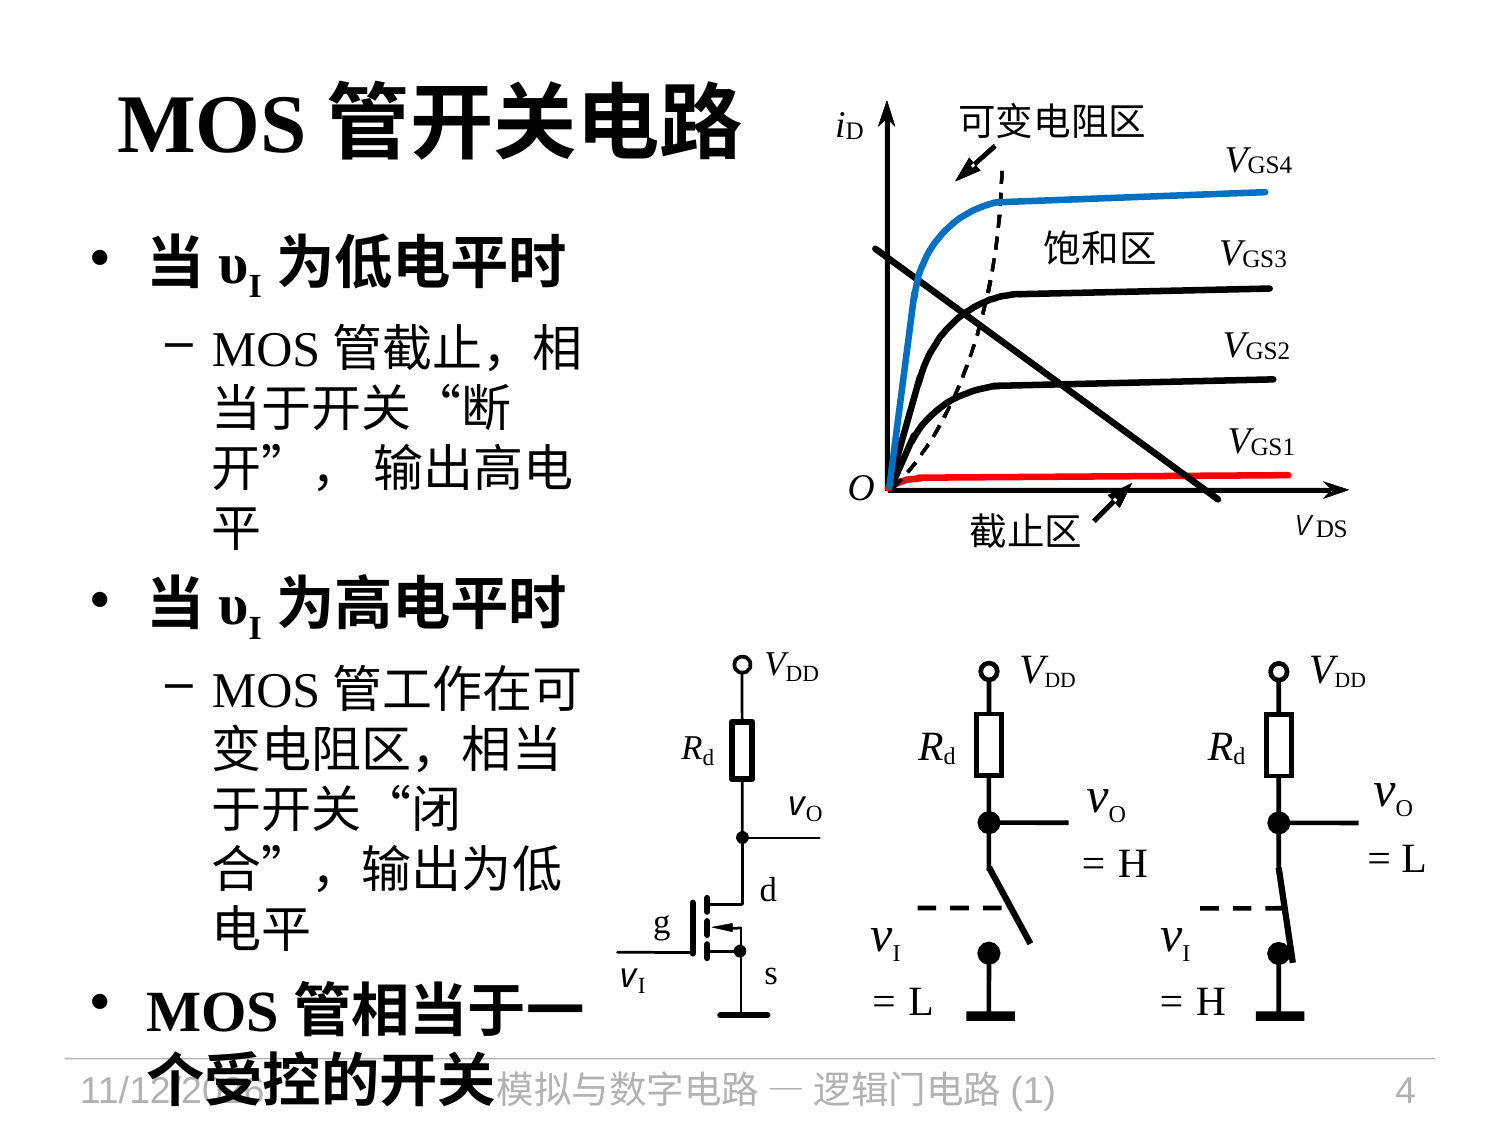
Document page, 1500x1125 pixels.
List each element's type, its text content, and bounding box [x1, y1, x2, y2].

text_box = L [1419, 830, 1428, 881]
title MOS管开关电路 [75, 24, 786, 213]
text_box = H [1132, 835, 1149, 886]
slide_number 4 [1230, 1058, 1431, 1125]
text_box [869, 641, 1128, 1024]
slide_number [64, 1058, 348, 1125]
footer 模拟与数字电路 — 逻辑门电路(1) [373, 1058, 1179, 1125]
list 当υI为低电平时 MOS管截止，相当于开关“断开”， 输出高电平 当υI为高电平时 MOS管工作在可变电阻区，相当于开关“闭合”，输出为低电平 MOS管相当于一个受控的开关 [75, 217, 605, 1047]
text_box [606, 605, 845, 1022]
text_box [814, 95, 1377, 560]
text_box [1156, 641, 1415, 1024]
